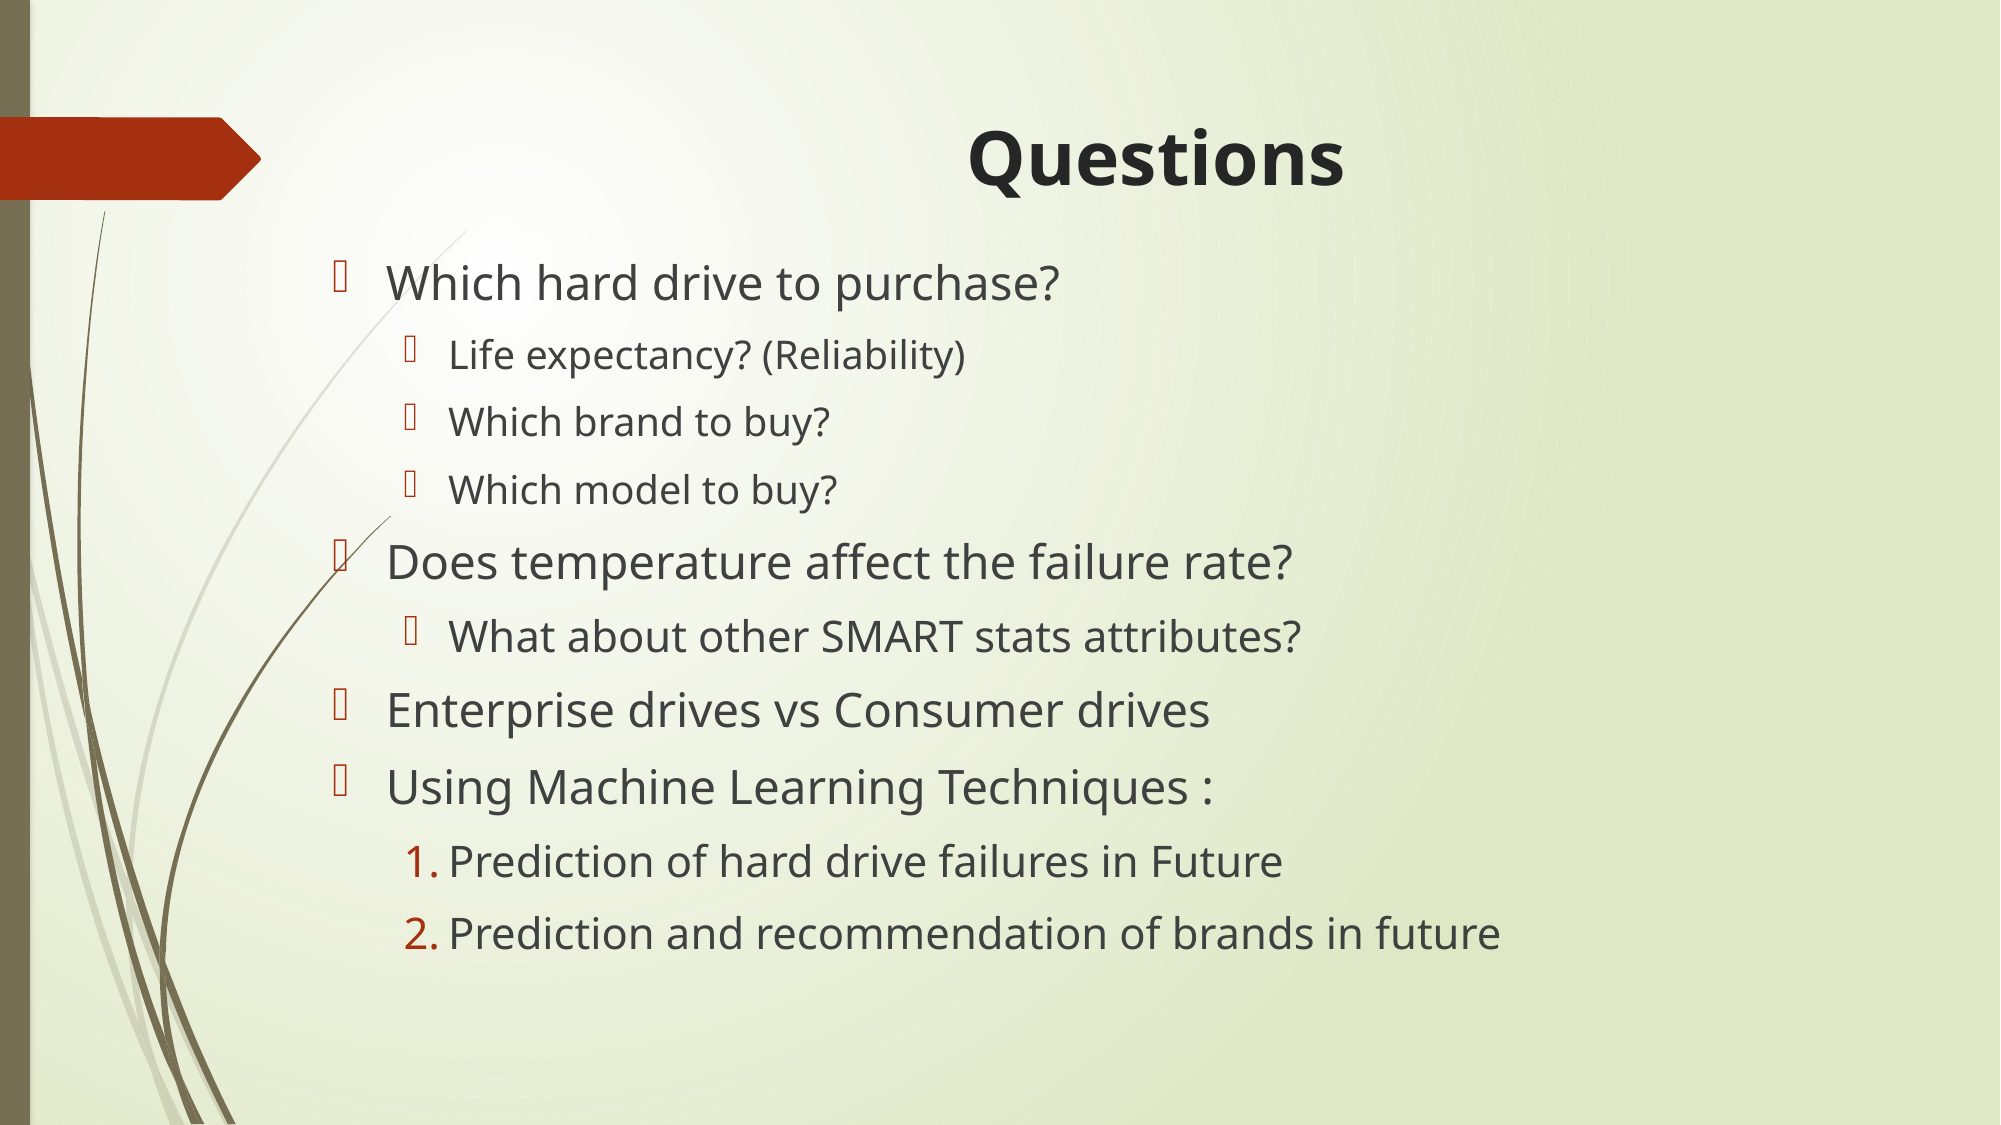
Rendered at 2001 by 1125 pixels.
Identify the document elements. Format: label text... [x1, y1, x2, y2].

title Questions [425, 102, 1888, 245]
list Which hard drive to purchase? Life expectancy? (Reliability) Which brand to buy? Which model to buy? Does temperature affect the failure rate? What about other SMART stats attributes? Enterprise drives vs Consumer drives Using Machine Learning Techniques : Prediction of hard drive failures in Future Prediction and recommendation of brands in future [317, 245, 1888, 970]
